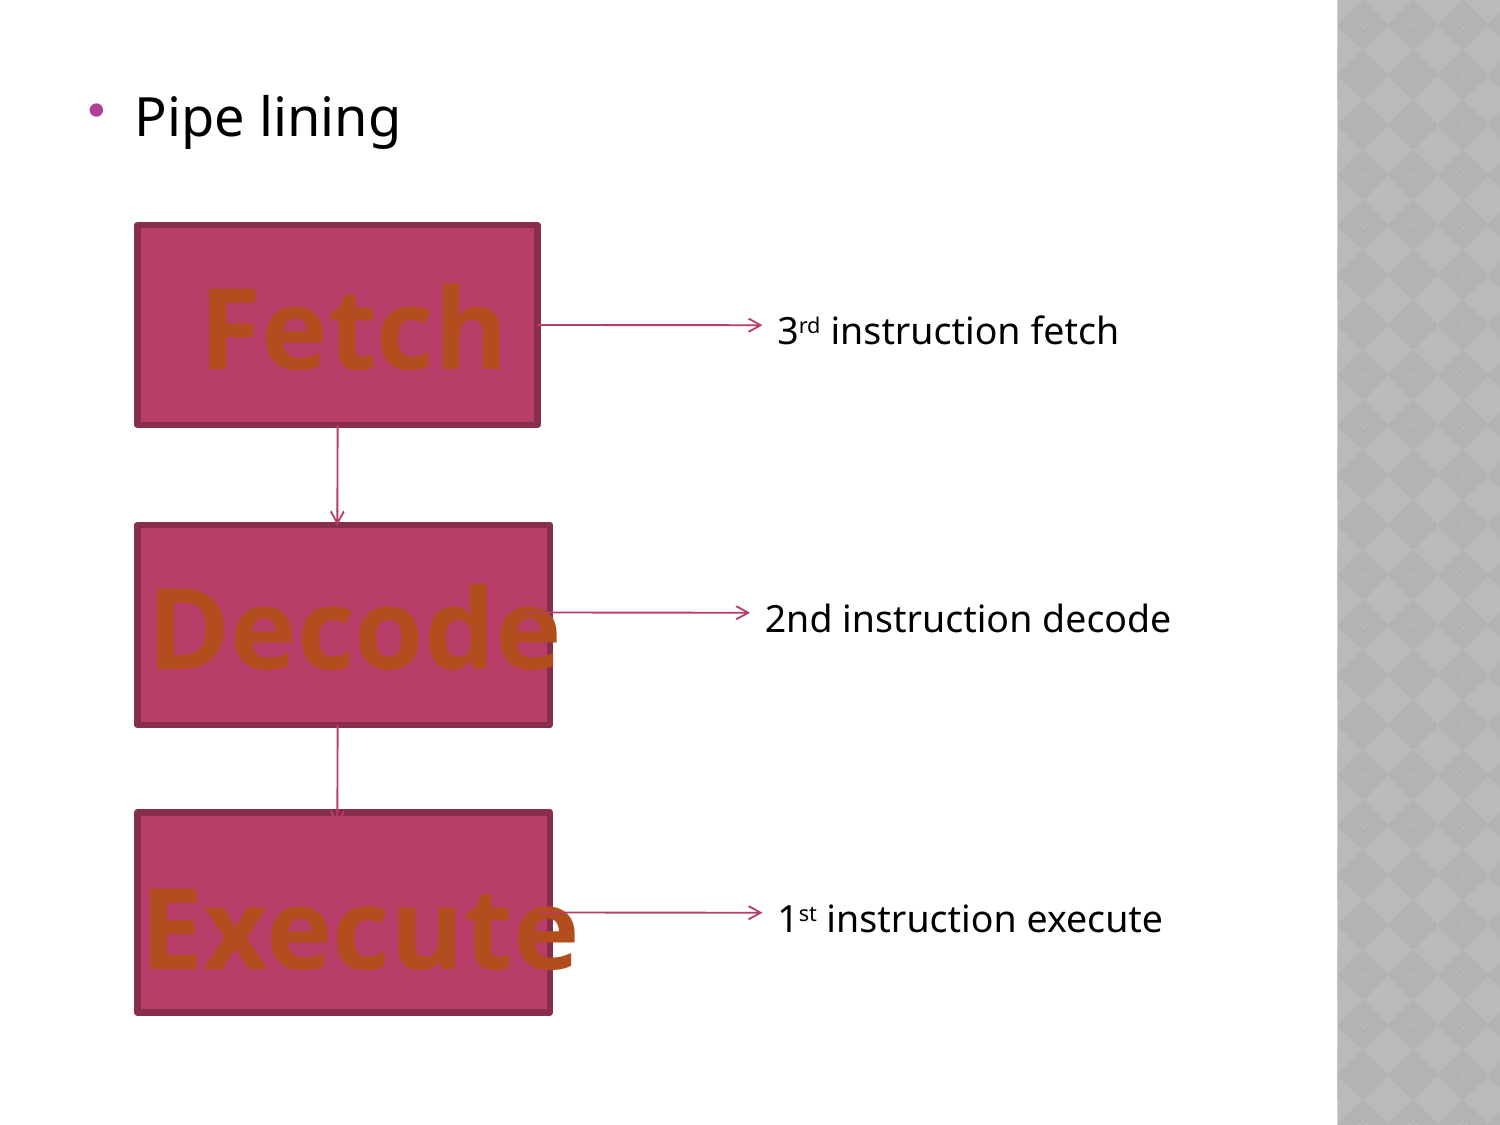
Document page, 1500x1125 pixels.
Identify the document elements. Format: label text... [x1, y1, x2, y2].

text_box Fetch [184, 249, 524, 400]
text_box [134, 809, 553, 849]
text_box [134, 1000, 553, 1016]
list Pipe lining [75, 75, 1425, 1005]
text_box Execute [125, 849, 595, 1000]
text_box 1st instruction execute [762, 887, 1300, 948]
text_box [134, 222, 541, 428]
text_box Decode [132, 549, 578, 700]
text_box [134, 522, 553, 549]
text_box 3rd instruction fetch [762, 299, 1300, 360]
text_box 2nd instruction decode [749, 587, 1288, 648]
text_box [134, 700, 553, 728]
